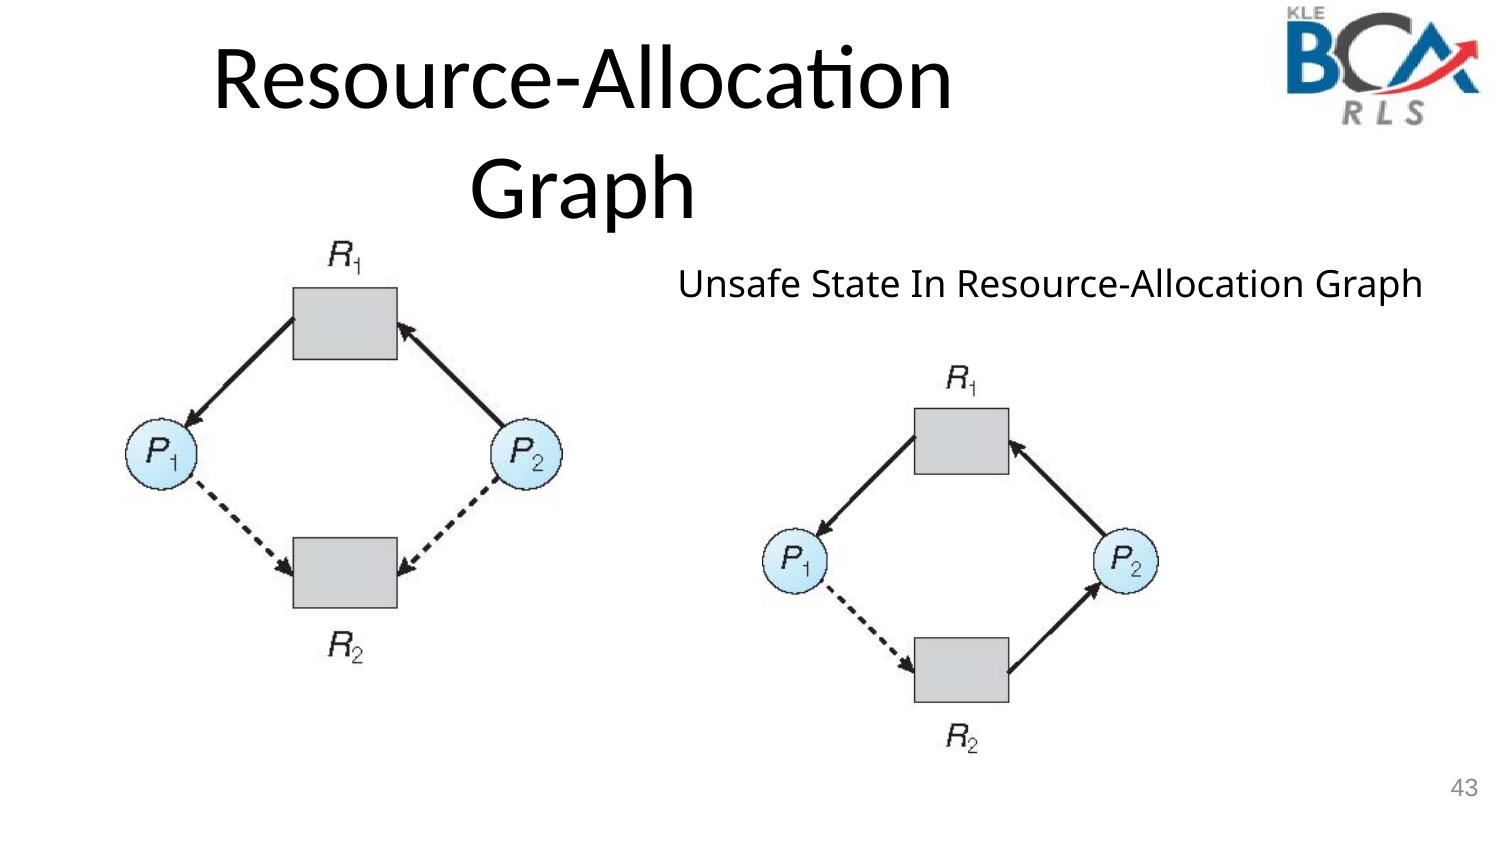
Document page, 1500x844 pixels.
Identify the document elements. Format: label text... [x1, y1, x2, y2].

picture [124, 234, 563, 673]
slide_number 43 [1249, 760, 1494, 813]
title Resource-Allocation Graph [133, 64, 1035, 190]
list Unsafe State In Resource-Allocation Graph [650, 217, 1475, 347]
picture [1270, 0, 1500, 135]
picture [762, 359, 1160, 762]
